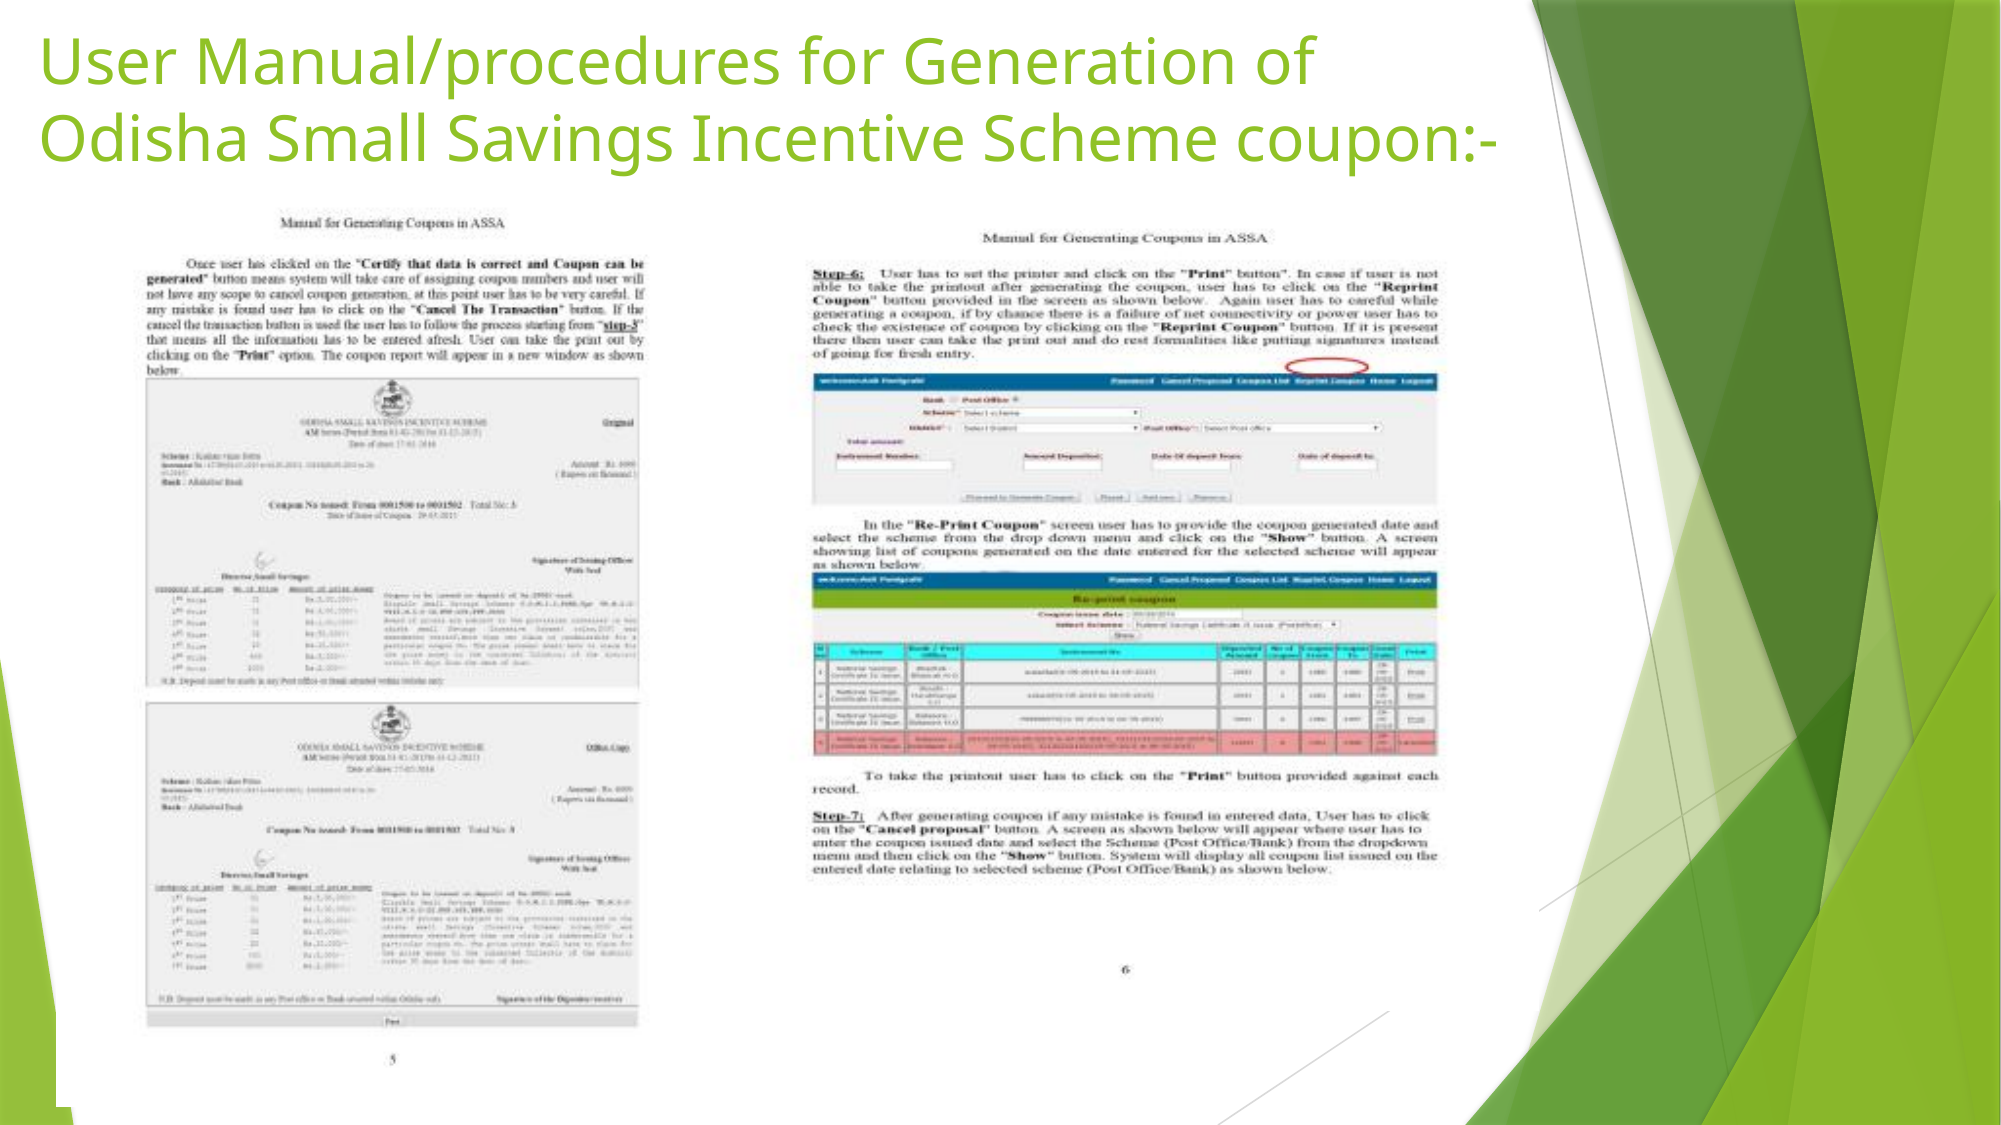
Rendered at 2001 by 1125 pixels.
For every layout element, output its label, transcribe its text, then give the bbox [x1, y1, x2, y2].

picture [696, 197, 1539, 1011]
title User Manual/procedures for Generation of Odisha Small Savings Incentive Scheme coupon:- [24, 13, 1526, 231]
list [55, 176, 718, 1107]
